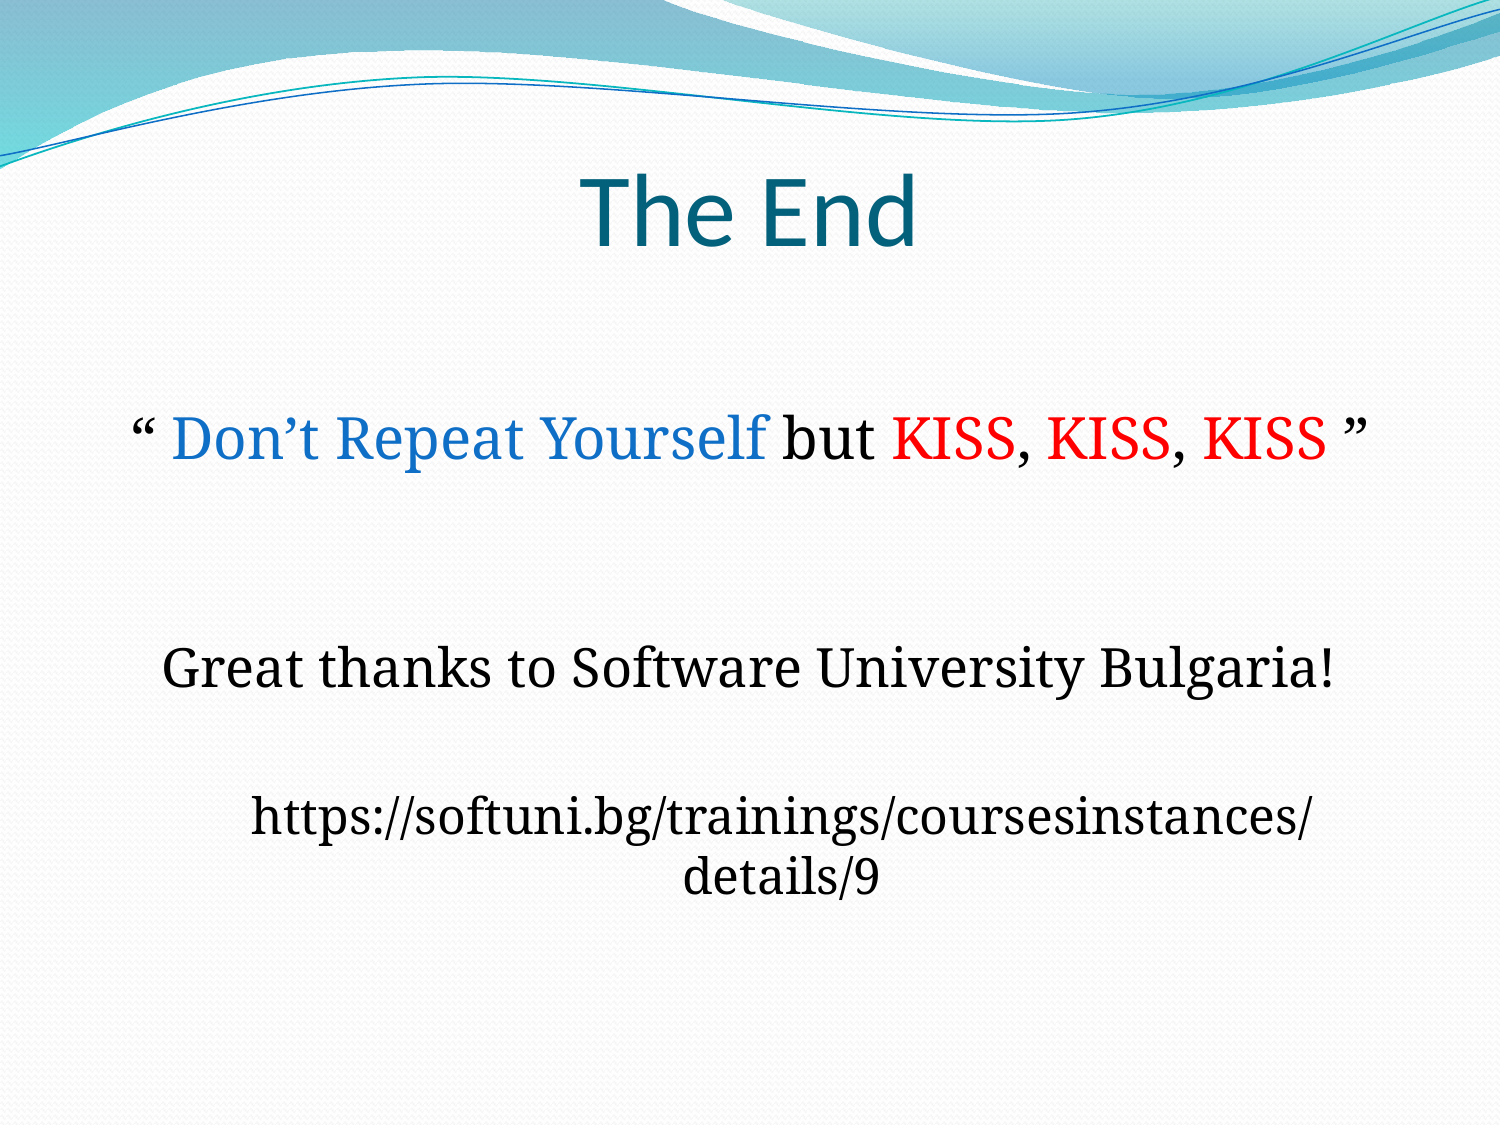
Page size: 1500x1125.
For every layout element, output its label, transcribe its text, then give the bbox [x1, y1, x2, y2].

list “ Don’t Repeat Yourself but KISS, KISS, KISS ” Great thanks to Software University Bulgaria! https://softuni.bg/trainings/coursesinstances/details/9 [75, 317, 1425, 1038]
title The End [75, 115, 1425, 268]
